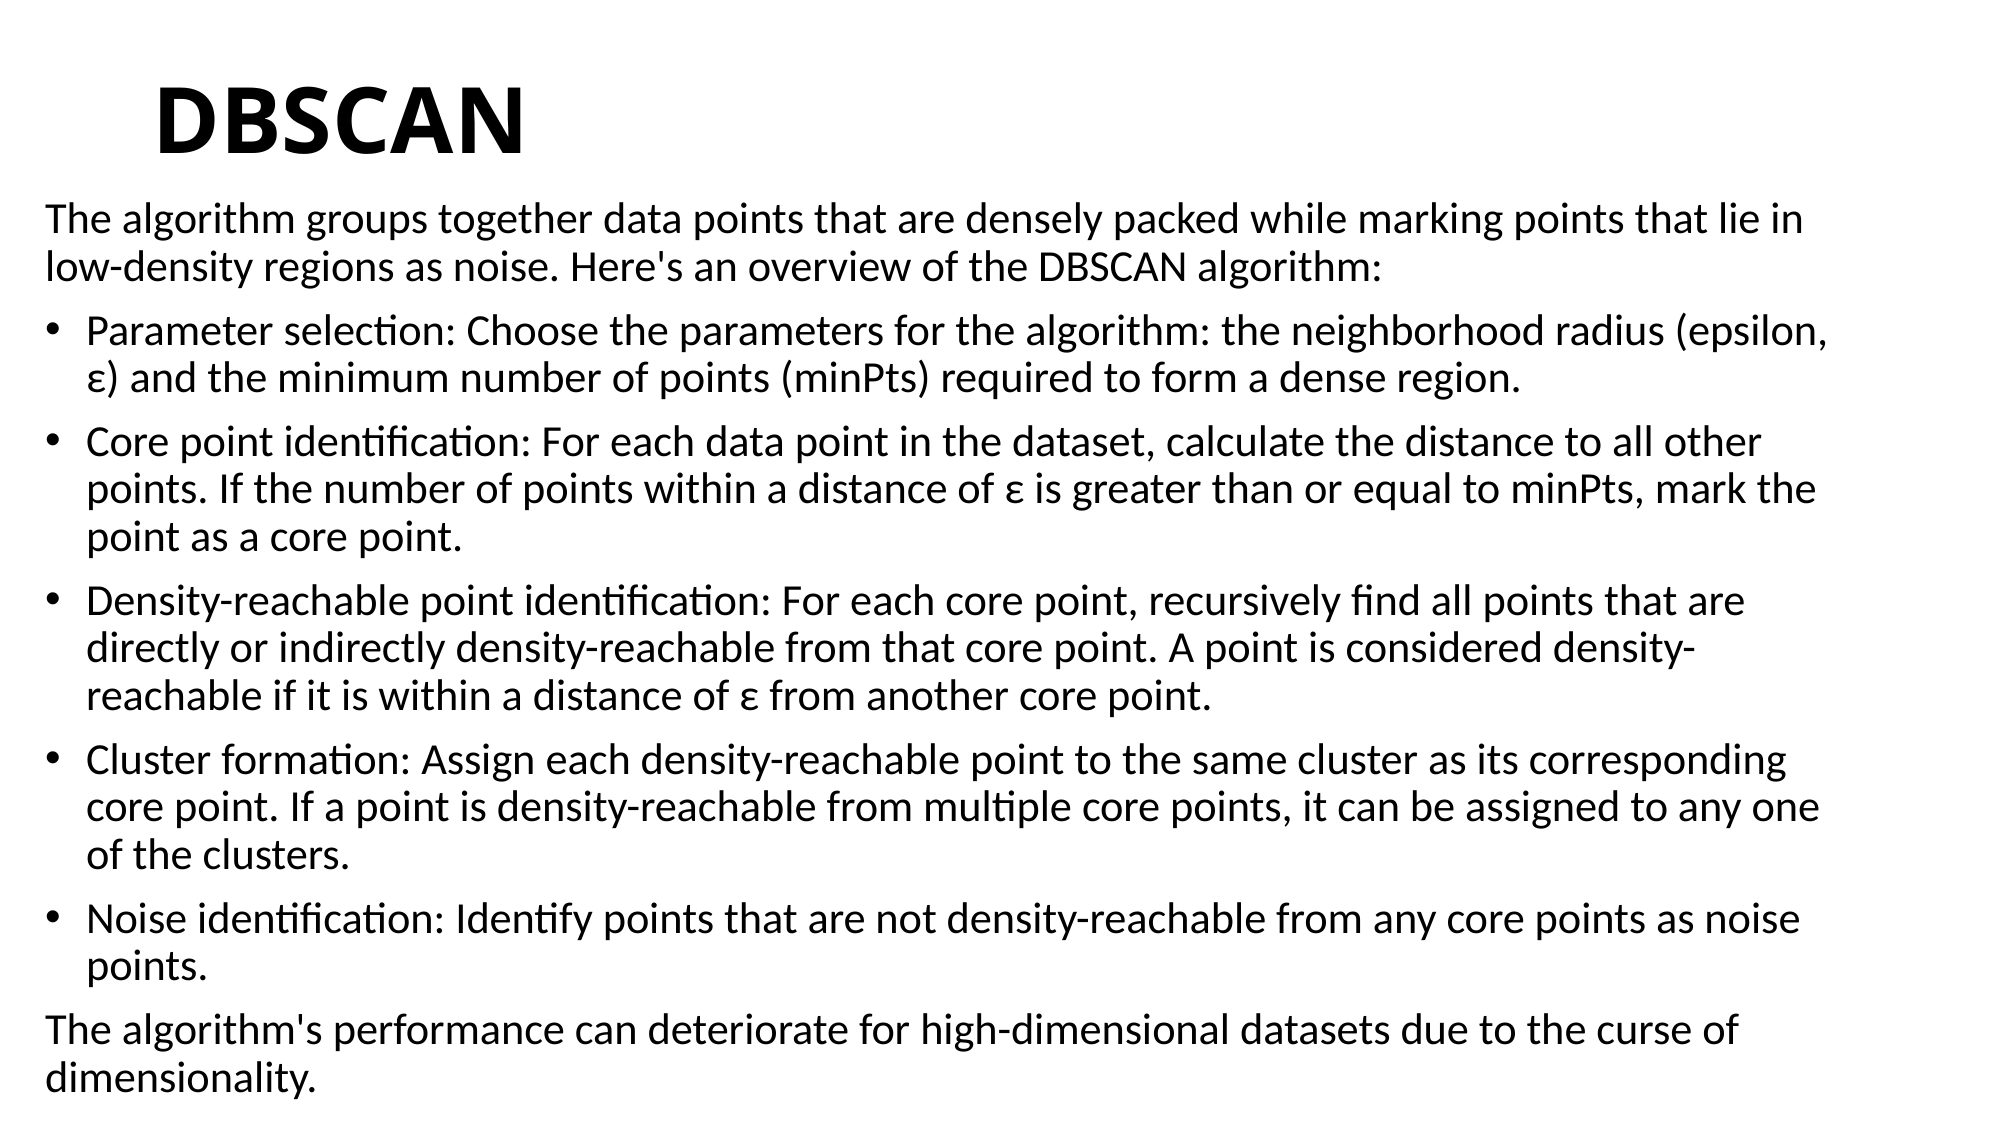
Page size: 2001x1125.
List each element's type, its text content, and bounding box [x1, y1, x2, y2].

list The algorithm groups together data points that are densely packed while marking points that lie in low-density regions as noise. Here's an overview of the DBSCAN algorithm: Parameter selection: Choose the parameters for the algorithm: the neighborhood radius (epsilon, ε) and the minimum number of points (minPts) required to form a dense region. Core point identification: For each data point in the dataset, calculate the distance to all other points. If the number of points within a distance of ε is greater than or equal to minPts, mark the point as a core point. Density-reachable point identification: For each core point, recursively find all points that are directly or indirectly density-reachable from that core point. A point is considered density-reachable if it is within a distance of ε from another core point. Cluster formation: Assign each density-reachable point to the same cluster as its corresponding core point. If a point is density-reachable from multiple core points, it can be assigned to any one of the clusters. Noise identification: Identify points that are not density-reachable from any core points as noise points. The algorithm's performance can deteriorate for high-dimensional datasets due to the curse of dimensionality. [30, 188, 1863, 1110]
title DBSCAN [137, 59, 1863, 188]
